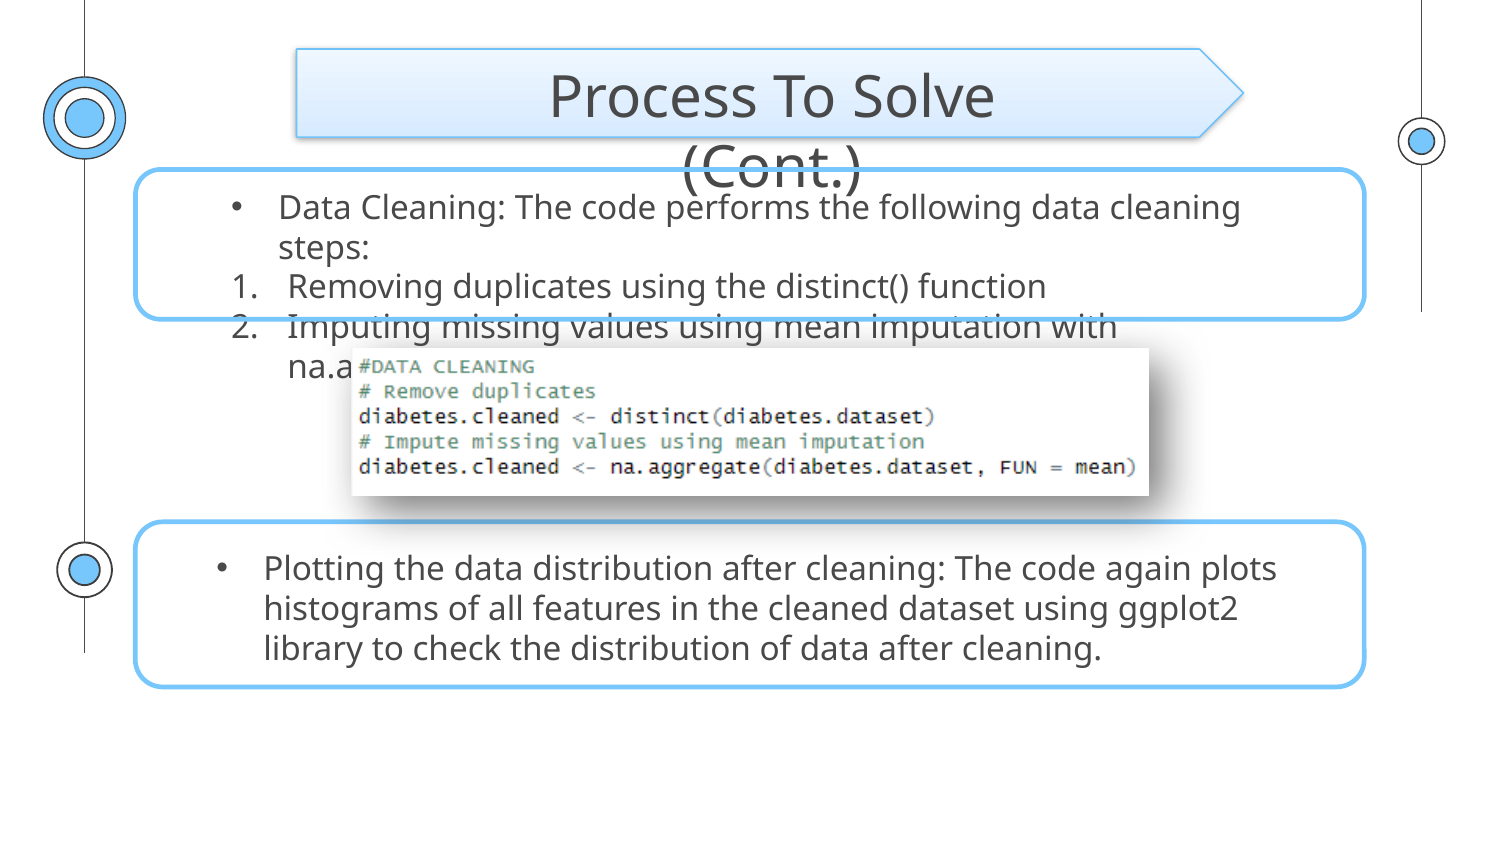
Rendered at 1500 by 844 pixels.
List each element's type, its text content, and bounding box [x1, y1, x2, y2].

text_box [1070, 48, 1245, 138]
picture [351, 348, 1149, 496]
text_box [135, 169, 1365, 320]
title Process To Solve (Cont.) [475, 44, 1070, 139]
text_box [295, 48, 475, 138]
text_box [135, 521, 1365, 687]
subtitle Plotting the data distribution after cleaning: The code again plots histograms of all features in the cleaned dataset using ggplot2 library to check the distribution of data after cleaning. [201, 531, 1299, 633]
